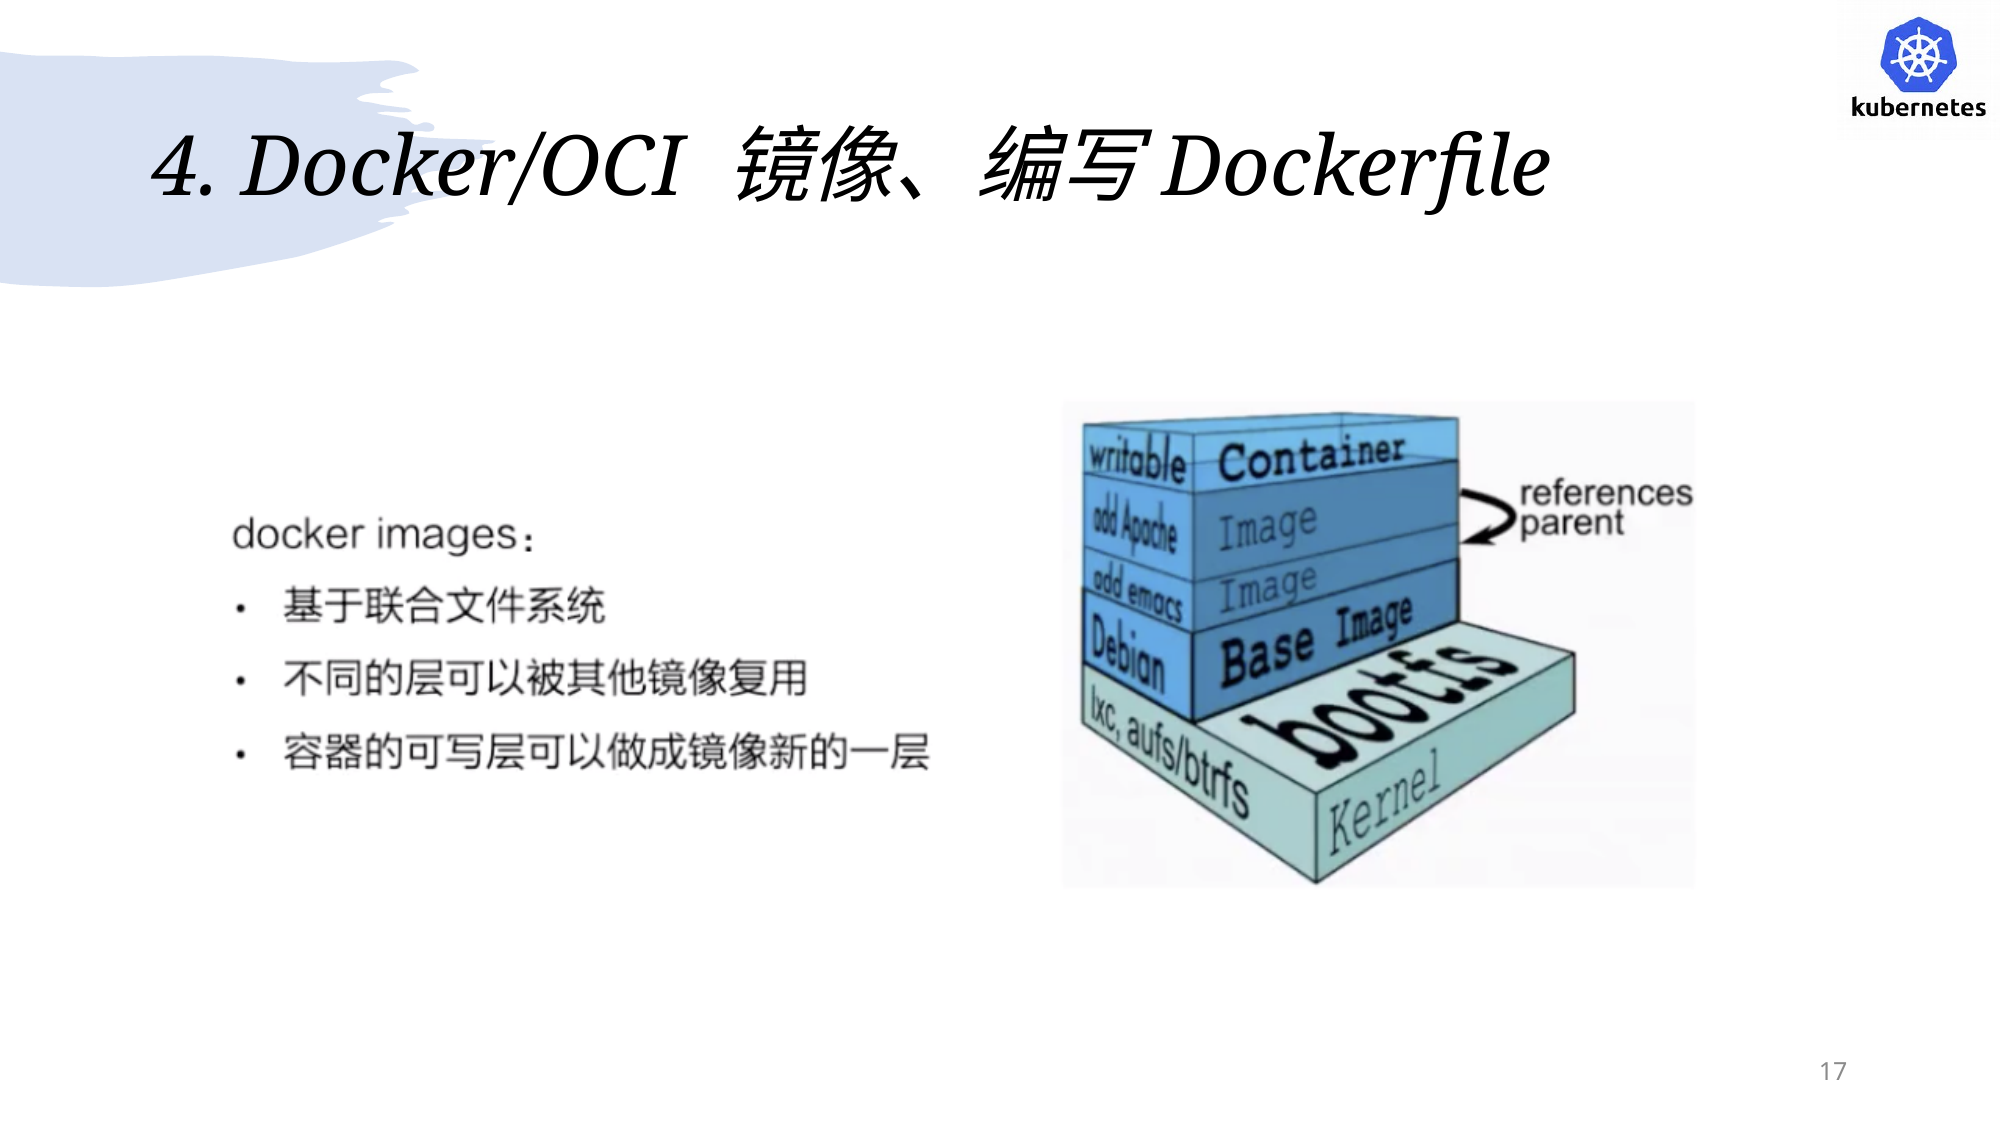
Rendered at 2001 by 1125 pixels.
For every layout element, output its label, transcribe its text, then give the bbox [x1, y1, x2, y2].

picture [1837, 0, 2000, 140]
slide_number 17 [1412, 1042, 1863, 1103]
picture [213, 375, 1722, 911]
title 4. Docker/OCI 镜像、编写Dockerfile [137, 59, 1863, 278]
